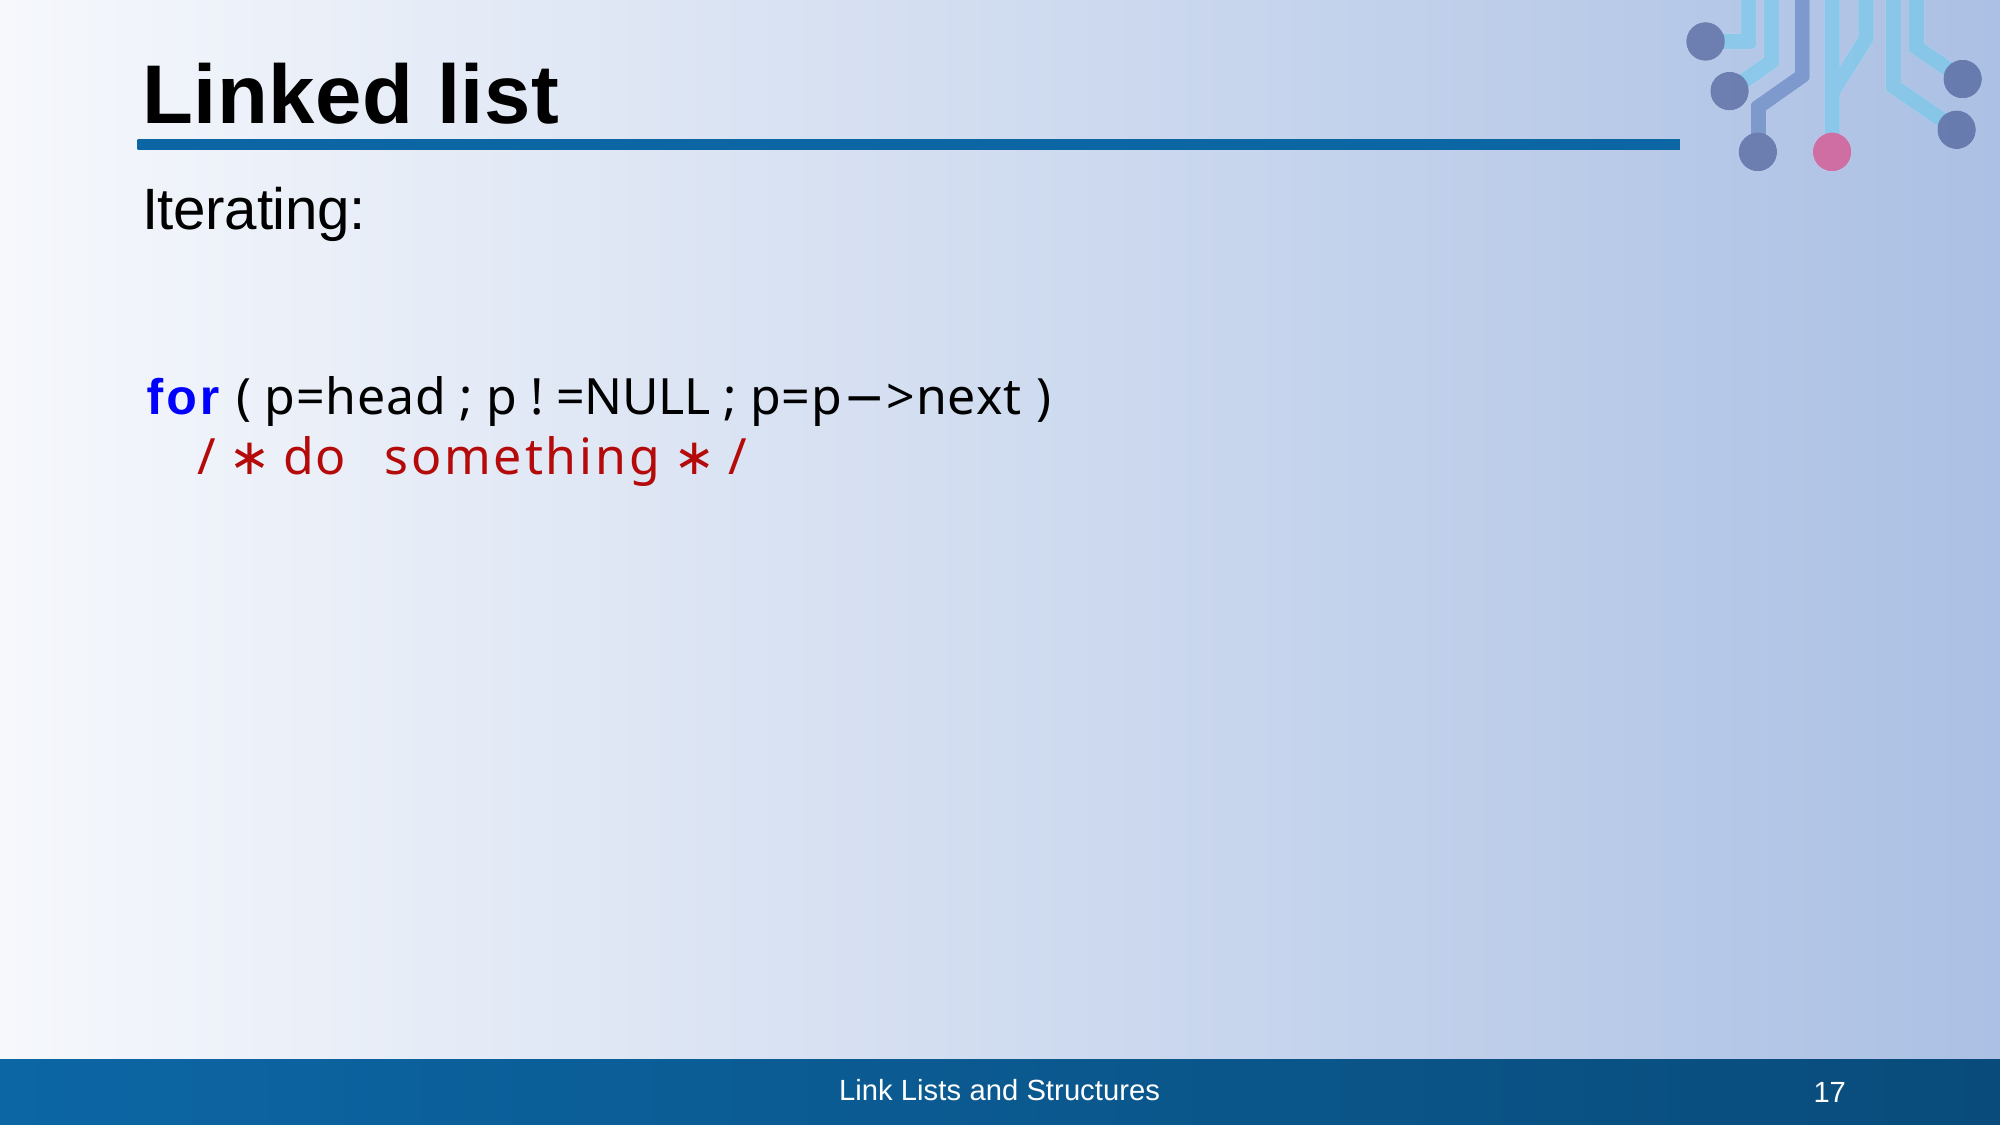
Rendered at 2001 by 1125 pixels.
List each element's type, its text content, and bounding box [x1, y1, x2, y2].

footer Link Lists and Structures [662, 1059, 1338, 1119]
title Linked list [137, 0, 850, 140]
picture [1663, 0, 2000, 204]
slide_number 17 [1411, 1060, 1861, 1121]
text_box Iterating: for ( p=head ; p ! =NULL ; p=p−>next ) / ∗ do something ∗ / [137, 140, 1493, 485]
